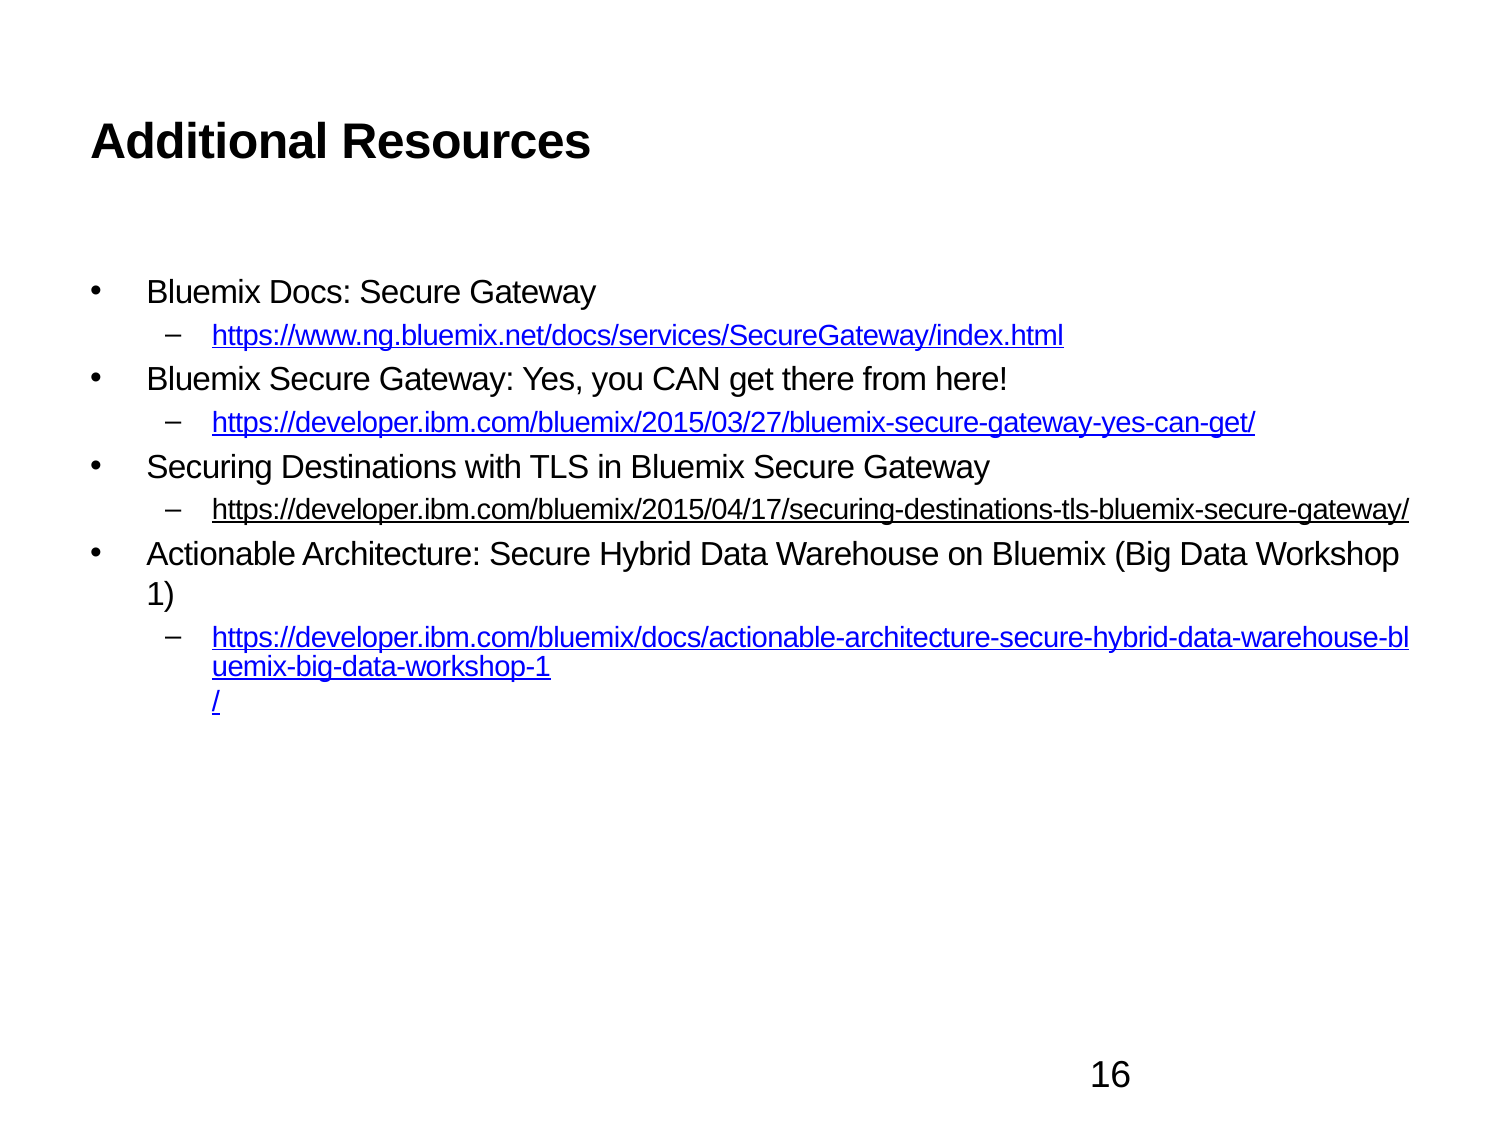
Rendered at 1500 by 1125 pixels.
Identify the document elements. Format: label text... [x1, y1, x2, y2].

list Bluemix Docs: Secure Gateway https://www.ng.bluemix.net/docs/services/SecureGateway/index.html Bluemix Secure Gateway: Yes, you CAN get there from here! https://developer.ibm.com/bluemix/2015/03/27/bluemix-secure-gateway-yes-can-get/ Securing Destinations with TLS in Bluemix Secure Gateway https://developer.ibm.com/bluemix/2015/04/17/securing-destinations-tls-bluemix-secure-gateway/ Actionable Architecture: Secure Hybrid Data Warehouse on Bluemix (Big Data Workshop 1) https://developer.ibm.com/bluemix/docs/actionable-architecture-secure-hybrid-data-warehouse-bluemix-big-data-workshop-1/ [75, 262, 1425, 1005]
slide_number 16 [1074, 1073, 1425, 1103]
text_box [29, 1037, 1441, 1073]
title Additional Resources [75, 45, 1425, 233]
